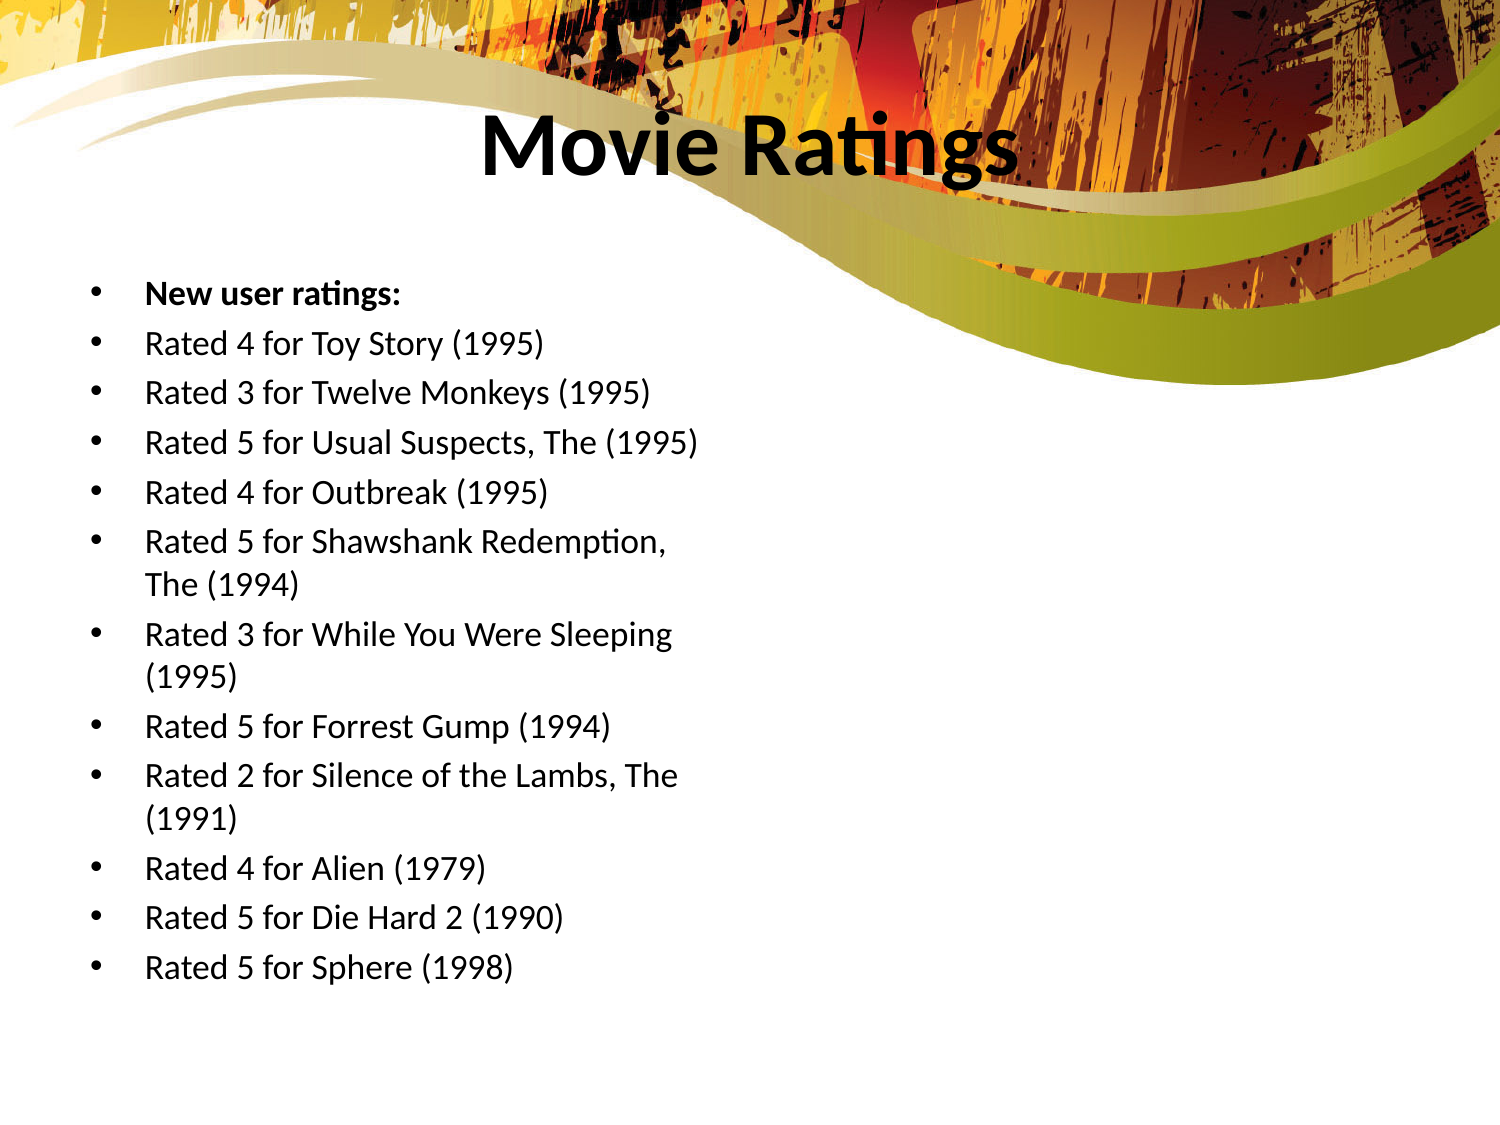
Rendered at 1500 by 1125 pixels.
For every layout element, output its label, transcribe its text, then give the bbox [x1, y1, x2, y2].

picture [0, 0, 1500, 1125]
list New user ratings: Rated 4 for Toy Story (1995) Rated 3 for Twelve Monkeys (1995) Rated 5 for Usual Suspects, The (1995) Rated 4 for Outbreak (1995) Rated 5 for Shawshank Redemption, The (1994) Rated 3 for While You Were Sleeping (1995) Rated 5 for Forrest Gump (1994) Rated 2 for Silence of the Lambs, The (1991) Rated 4 for Alien (1979) Rated 5 for Die Hard 2 (1990) Rated 5 for Sphere (1998) [75, 262, 738, 1005]
title Movie Ratings [75, 45, 1425, 233]
